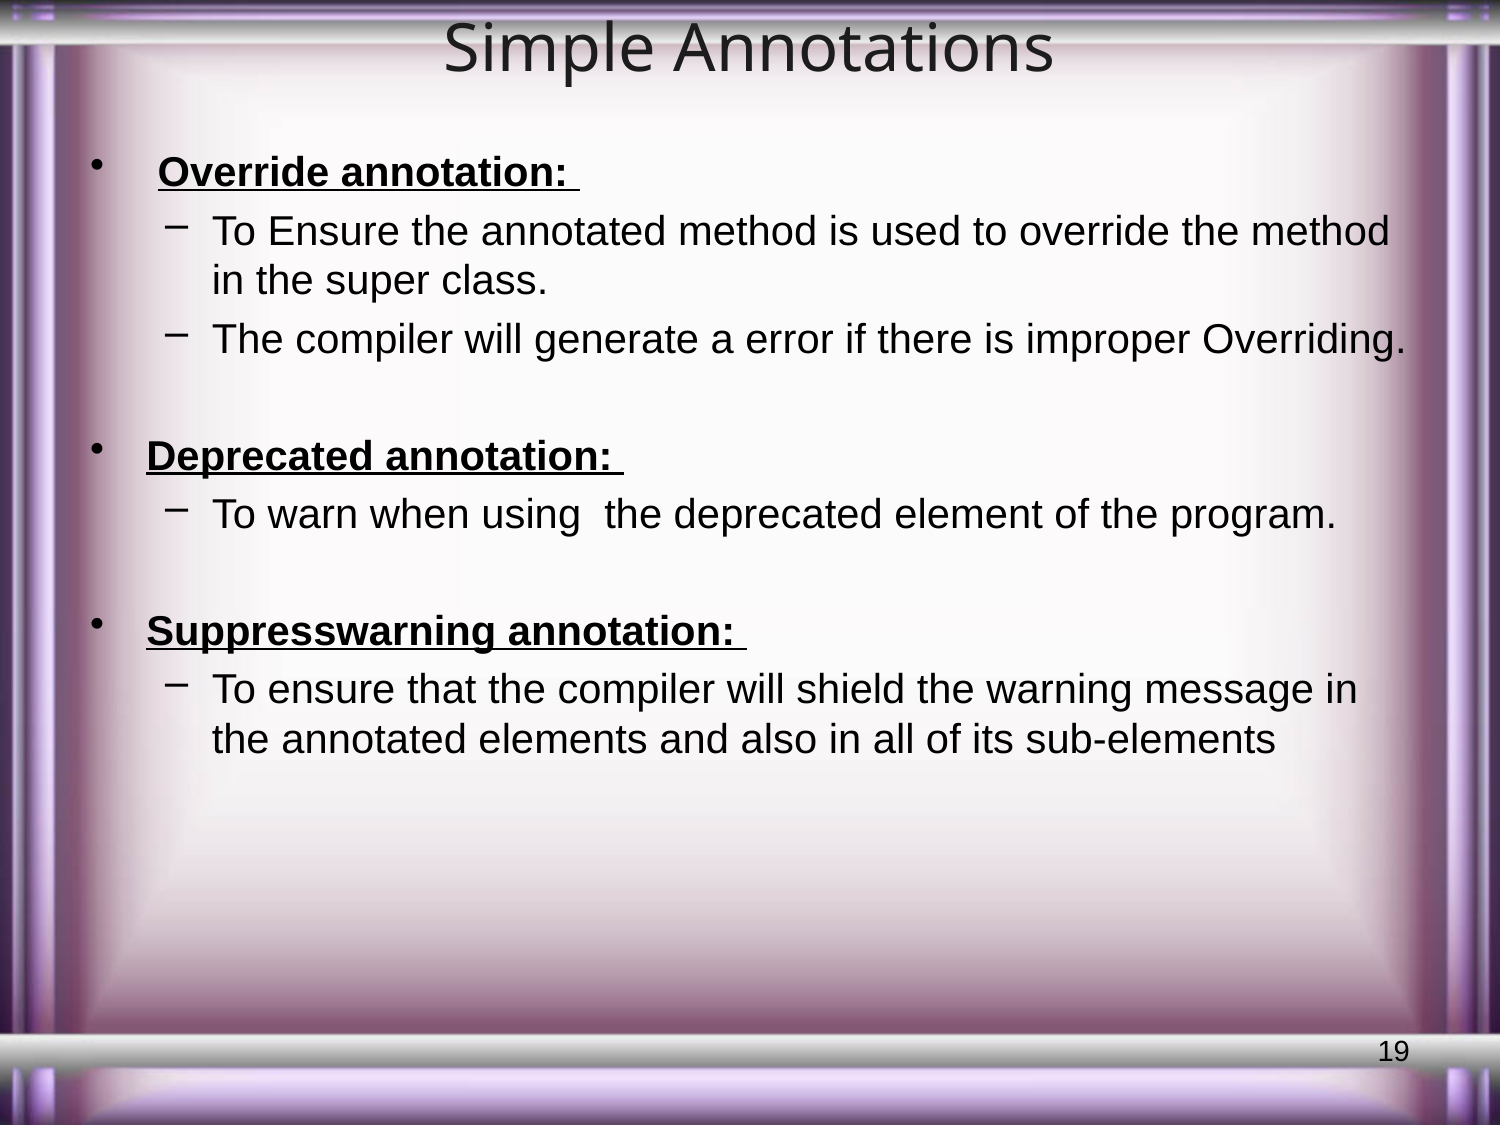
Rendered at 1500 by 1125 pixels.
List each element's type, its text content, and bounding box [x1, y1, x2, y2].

picture [0, 0, 1500, 1125]
slide_number 19 [1074, 1024, 1426, 1103]
list Override annotation: To Ensure the annotated method is used to override the method in the super class. The compiler will generate a error if there is improper Overriding. Deprecated annotation: To warn when using the deprecated element of the program. Suppresswarning annotation: To ensure that the compiler will shield the warning message in the annotated elements and also in all of its sub-elements [75, 137, 1425, 1005]
title Simple Annotations [75, 45, 1425, 125]
